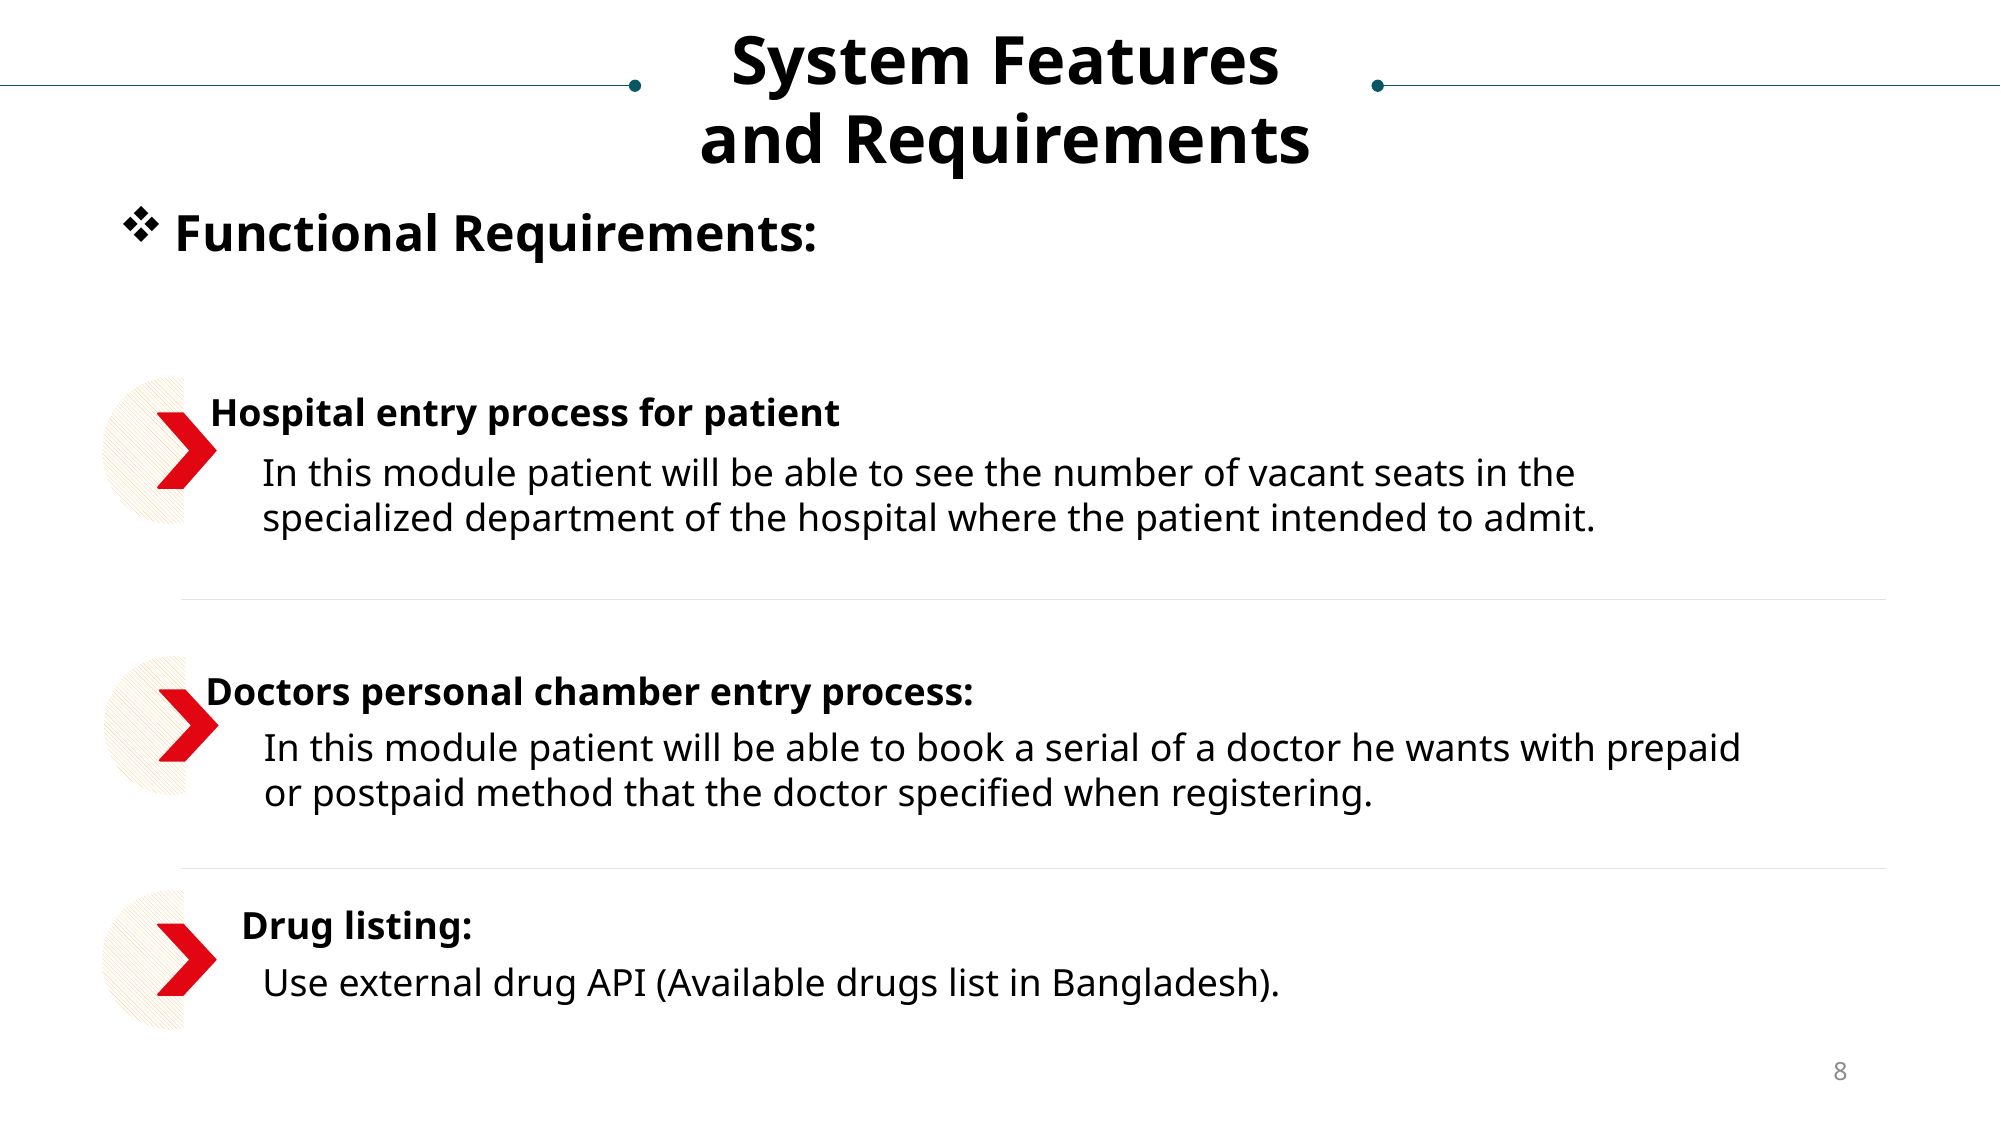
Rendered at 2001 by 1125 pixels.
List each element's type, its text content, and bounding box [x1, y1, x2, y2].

slide_number 8 [1412, 1042, 1863, 1103]
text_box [102, 890, 1528, 1030]
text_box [102, 377, 1683, 541]
text_box System Features and Requirements [661, 10, 1351, 265]
text_box Functional Requirements: [104, 193, 850, 269]
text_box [103, 655, 1787, 816]
